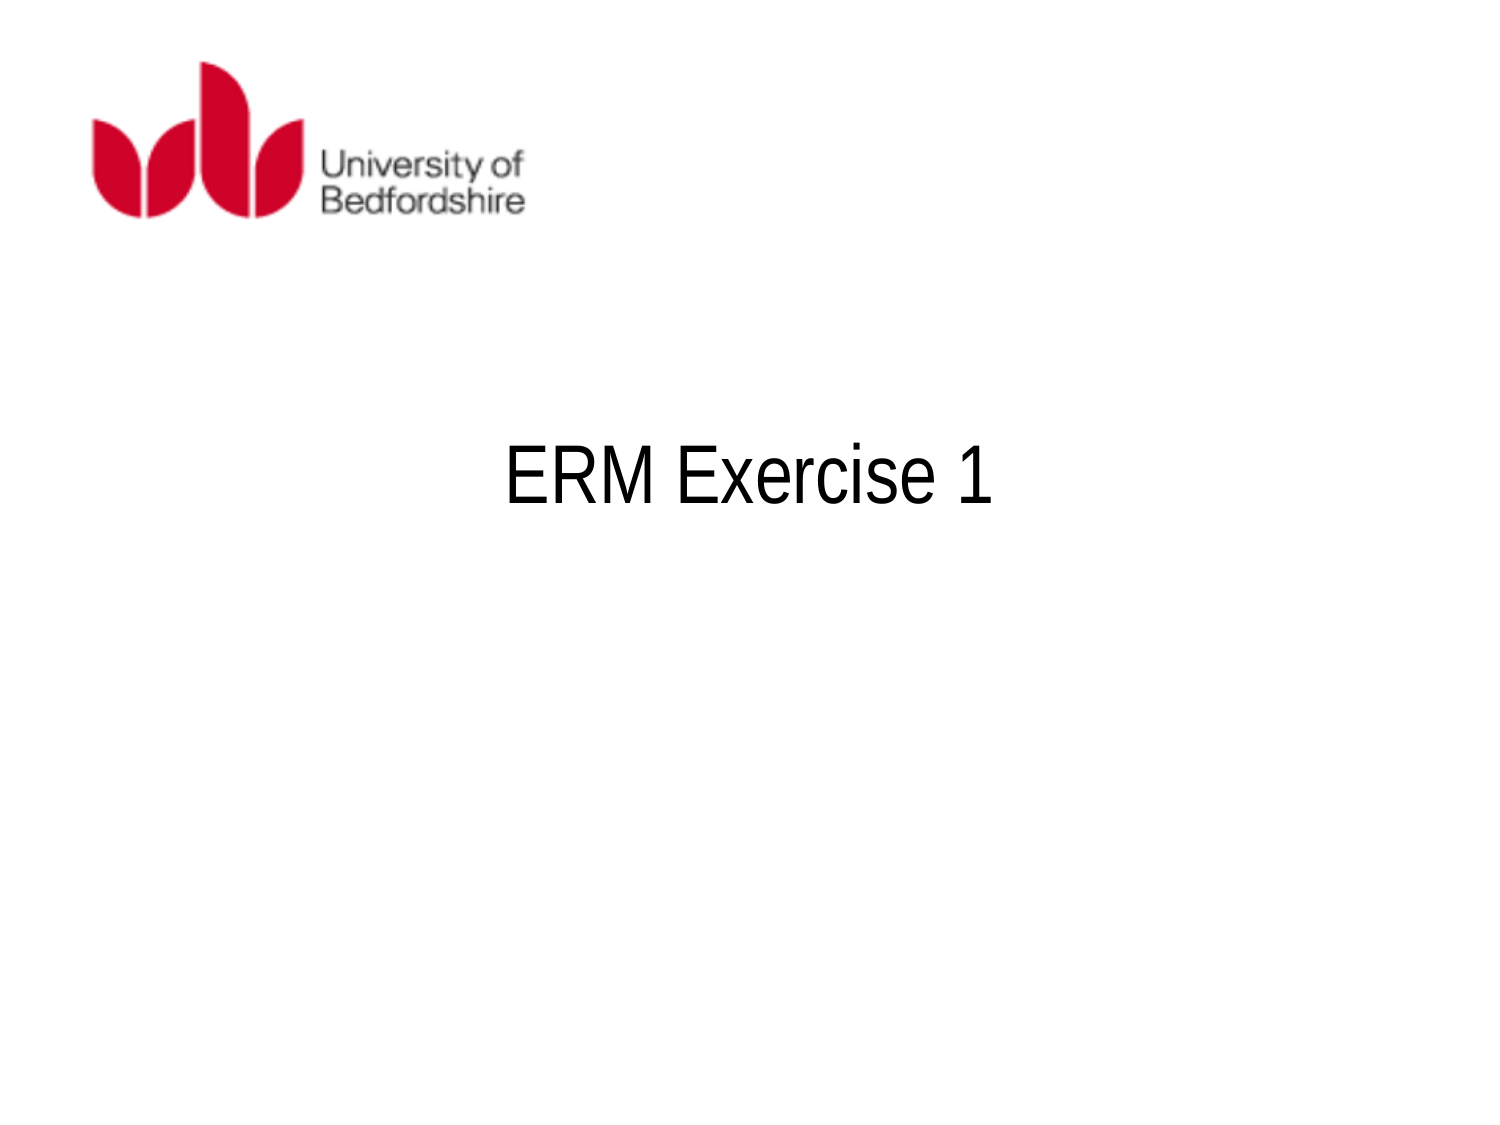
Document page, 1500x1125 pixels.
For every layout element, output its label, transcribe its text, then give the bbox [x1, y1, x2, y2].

picture [88, 54, 558, 246]
title ERM Exercise 1 [112, 349, 1388, 591]
